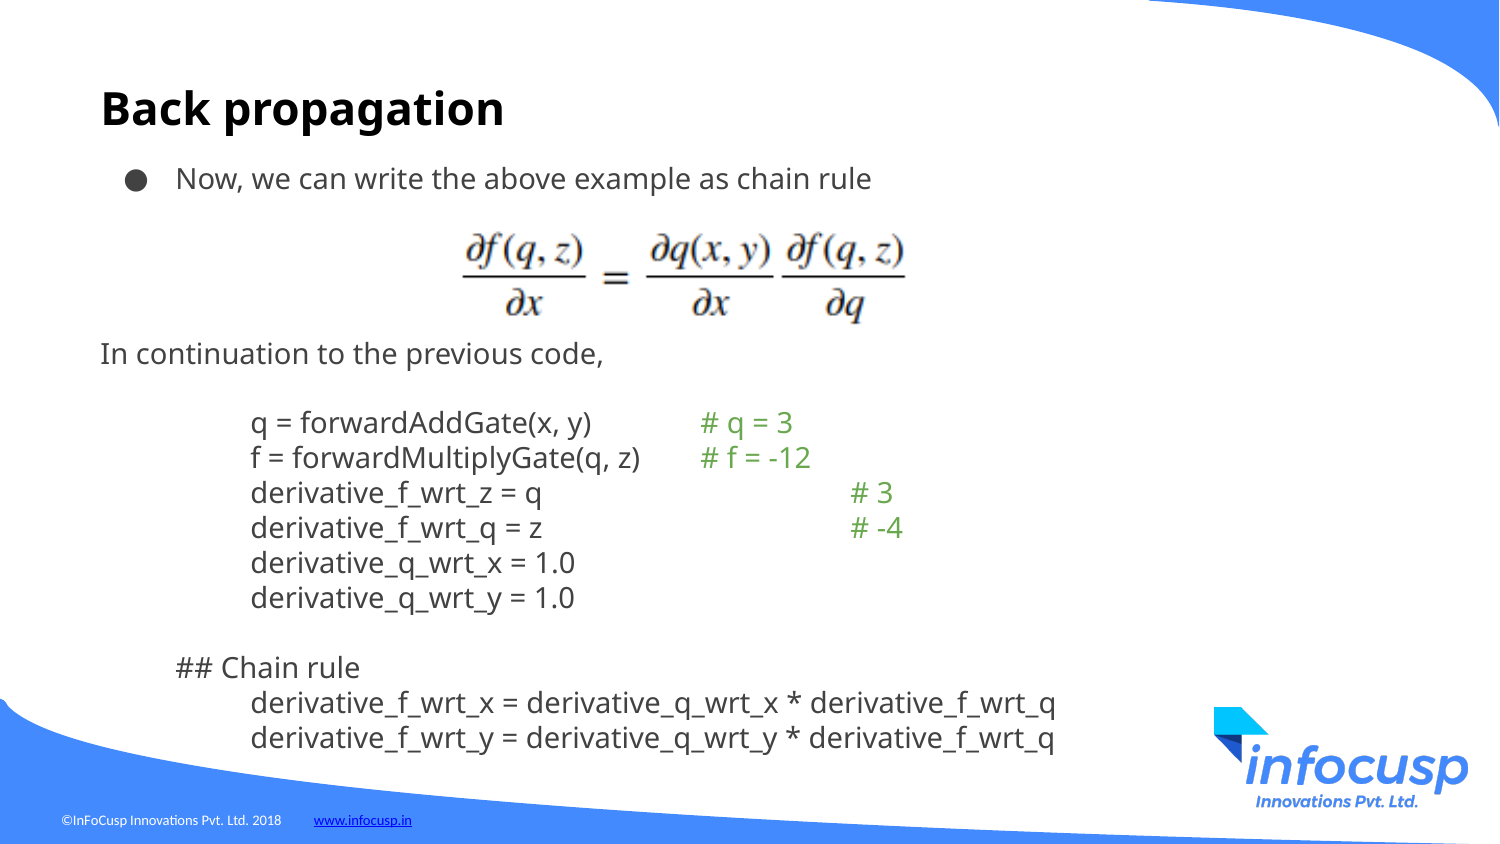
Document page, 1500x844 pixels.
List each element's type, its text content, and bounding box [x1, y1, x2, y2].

text_box Back propagation [97, 48, 1359, 138]
picture [456, 208, 918, 339]
text_box Now, we can write the above example as chain rule In continuation to the previous code, q = forwardAddGate(x, y) # q = 3 f = forwardMultiplyGate(q, z) # f = -12 derivative_f_wrt_z = q # 3 derivative_f_wrt_q = z # -4 derivative_q_wrt_x = 1.0 derivative_q_wrt_y = 1.0 ## Chain rule derivative_f_wrt_x = derivative_q_wrt_x * derivative_f_wrt_q derivative_f_wrt_y = derivative_q_wrt_y * derivative_f_wrt_q [97, 157, 1359, 795]
picture [1214, 707, 1468, 808]
